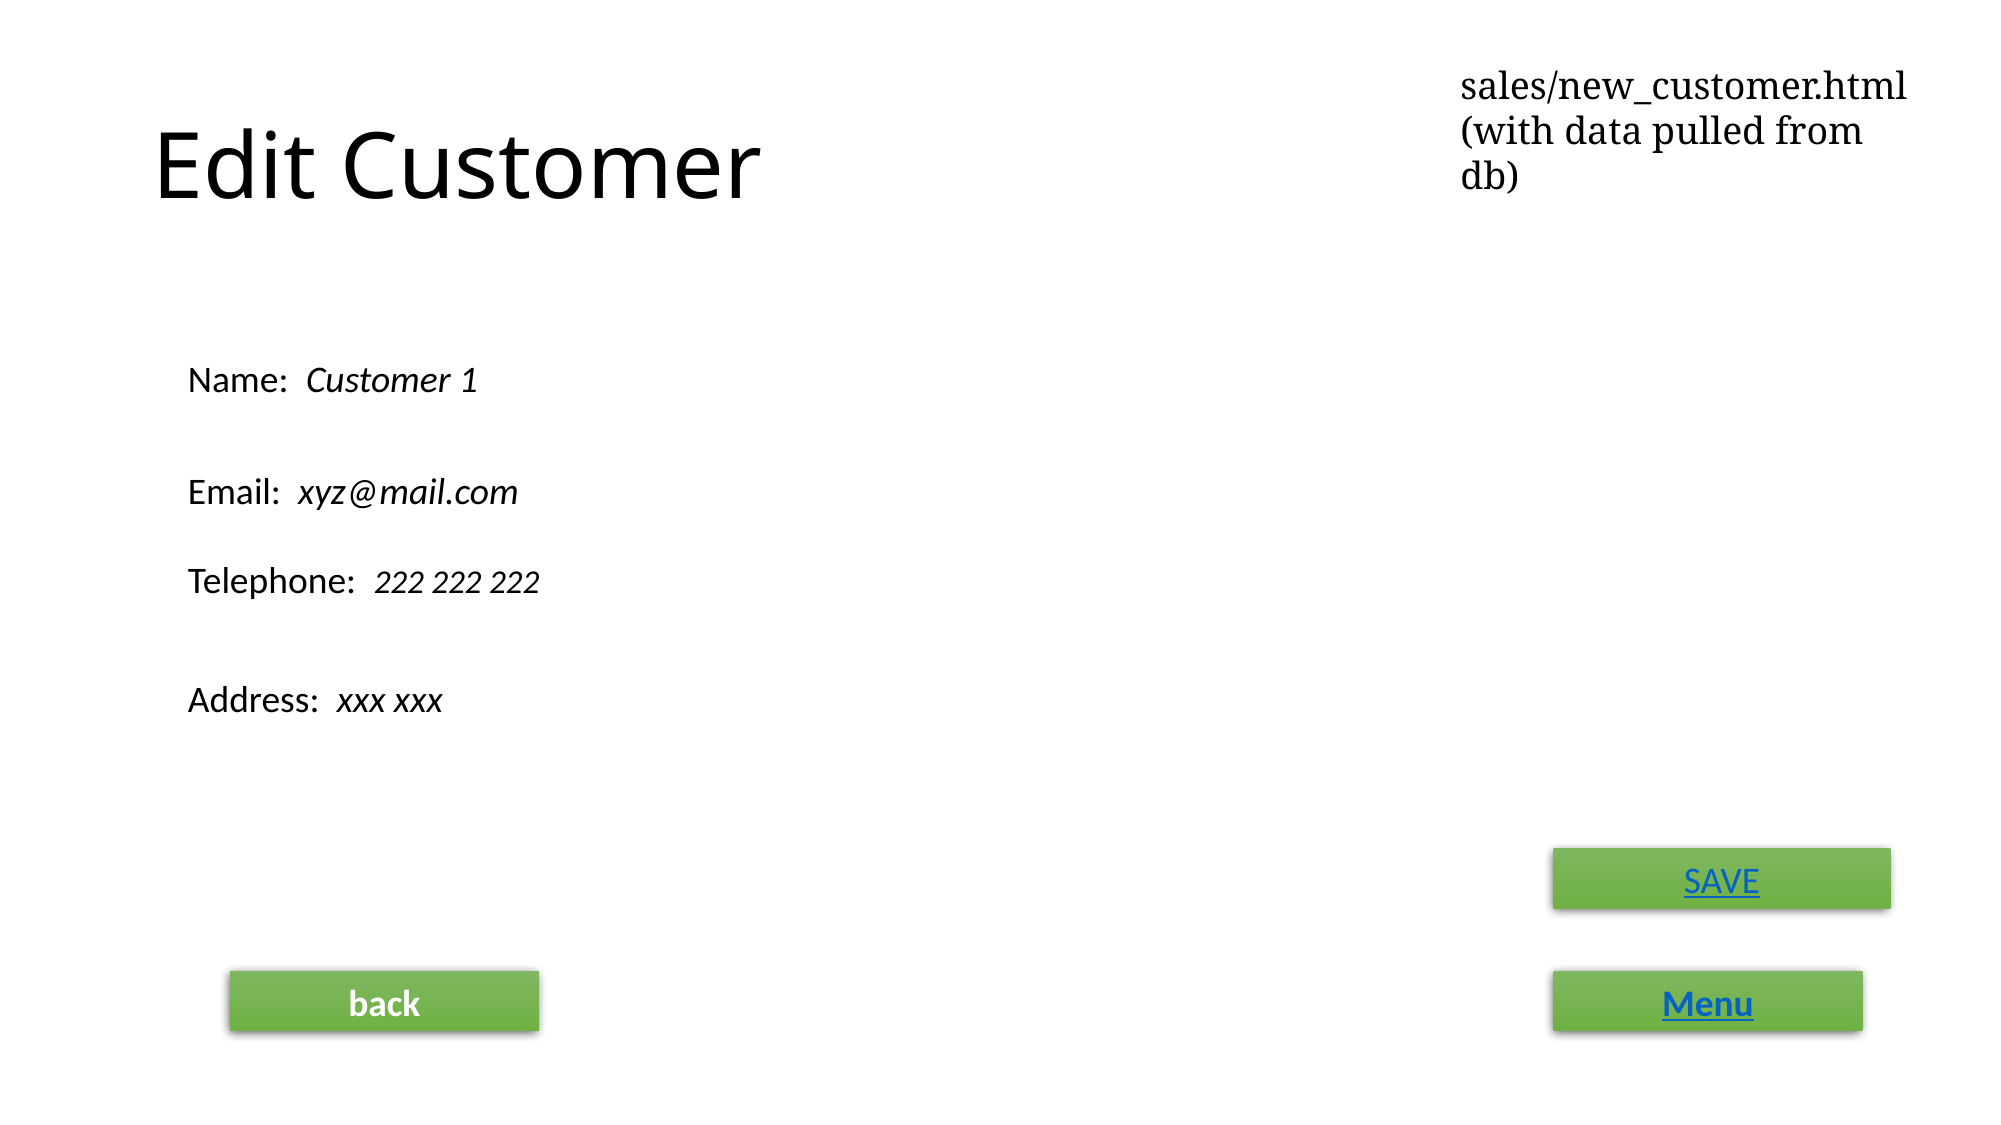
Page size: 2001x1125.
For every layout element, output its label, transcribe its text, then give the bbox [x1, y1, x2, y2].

text_box Address: xxx xxx [173, 667, 733, 727]
text_box sales/new_customer.html (with data pulled from db) [1445, 55, 1934, 205]
text_box Email: xyz@mail.com [173, 459, 733, 520]
text_box SAVE [1553, 848, 1891, 909]
text_box Name: Customer 1 [173, 347, 733, 408]
text_box back [230, 971, 539, 1031]
text_box Telephone: 222 222 222 [173, 549, 733, 609]
text_box Menu [1553, 971, 1863, 1031]
title Edit Customer [137, 59, 1863, 278]
